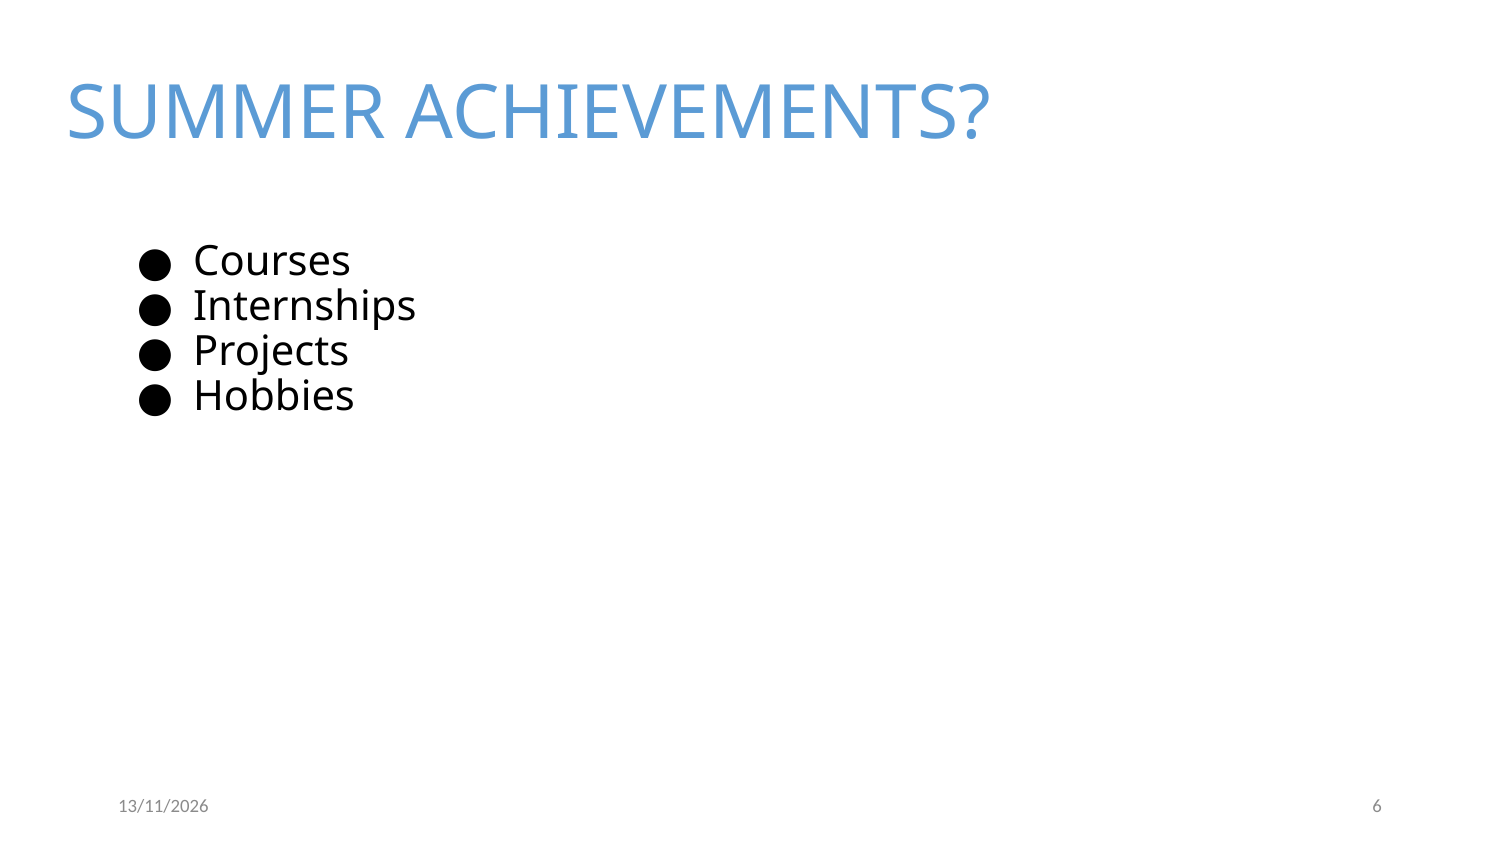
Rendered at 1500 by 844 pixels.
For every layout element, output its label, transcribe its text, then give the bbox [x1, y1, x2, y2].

text_box SUMMER ACHIEVEMENTS? [51, 60, 1449, 167]
list Courses Internships Projects Hobbies [103, 224, 1397, 760]
slide_number 6 [1059, 782, 1397, 827]
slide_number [103, 782, 441, 827]
